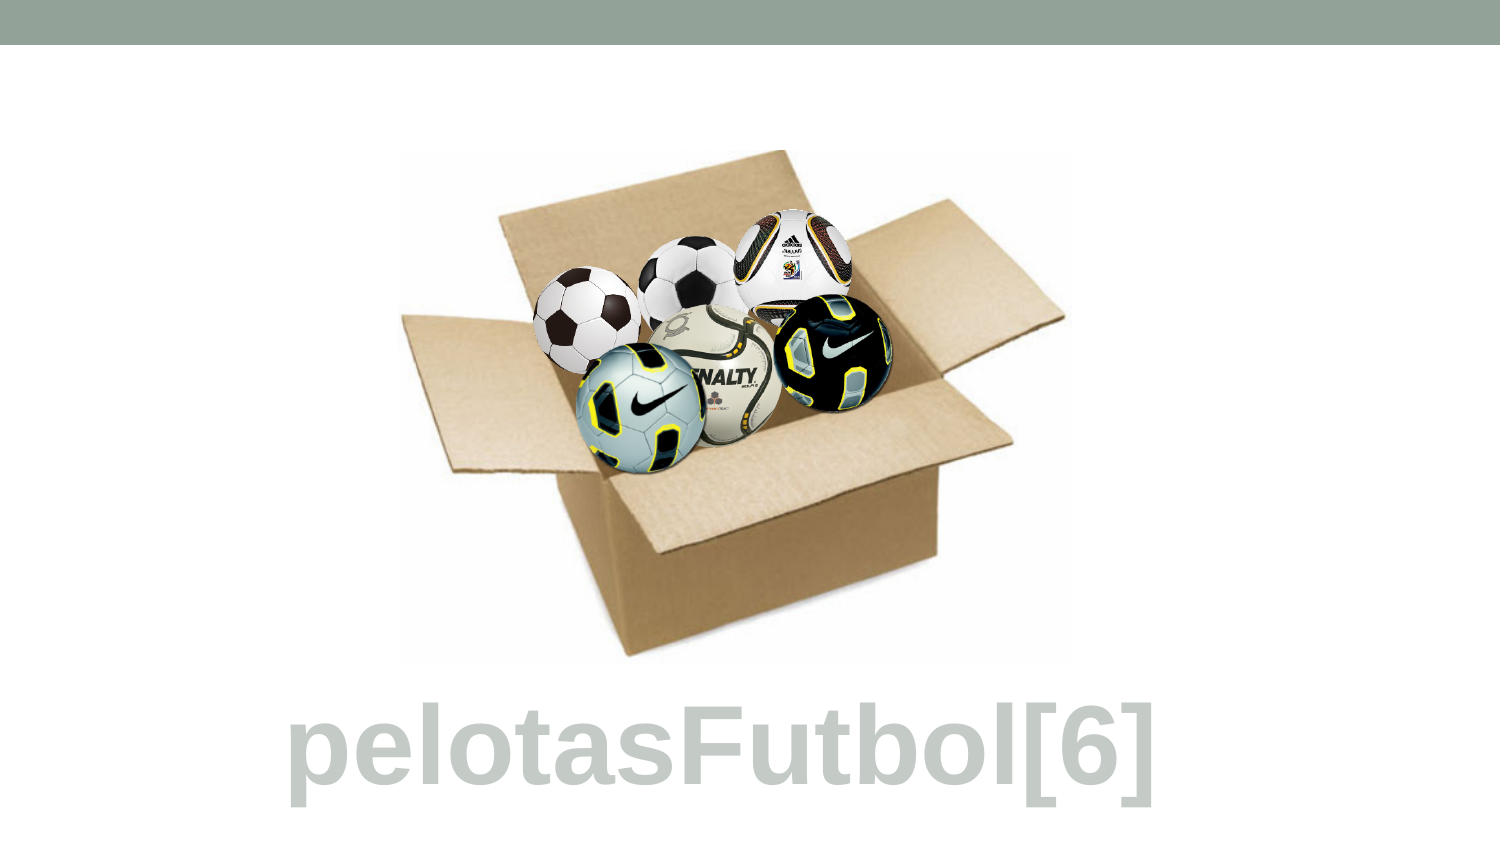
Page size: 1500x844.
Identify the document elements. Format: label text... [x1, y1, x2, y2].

picture [397, 149, 1072, 665]
text_box pelotasFutbol[6] [268, 664, 1175, 815]
